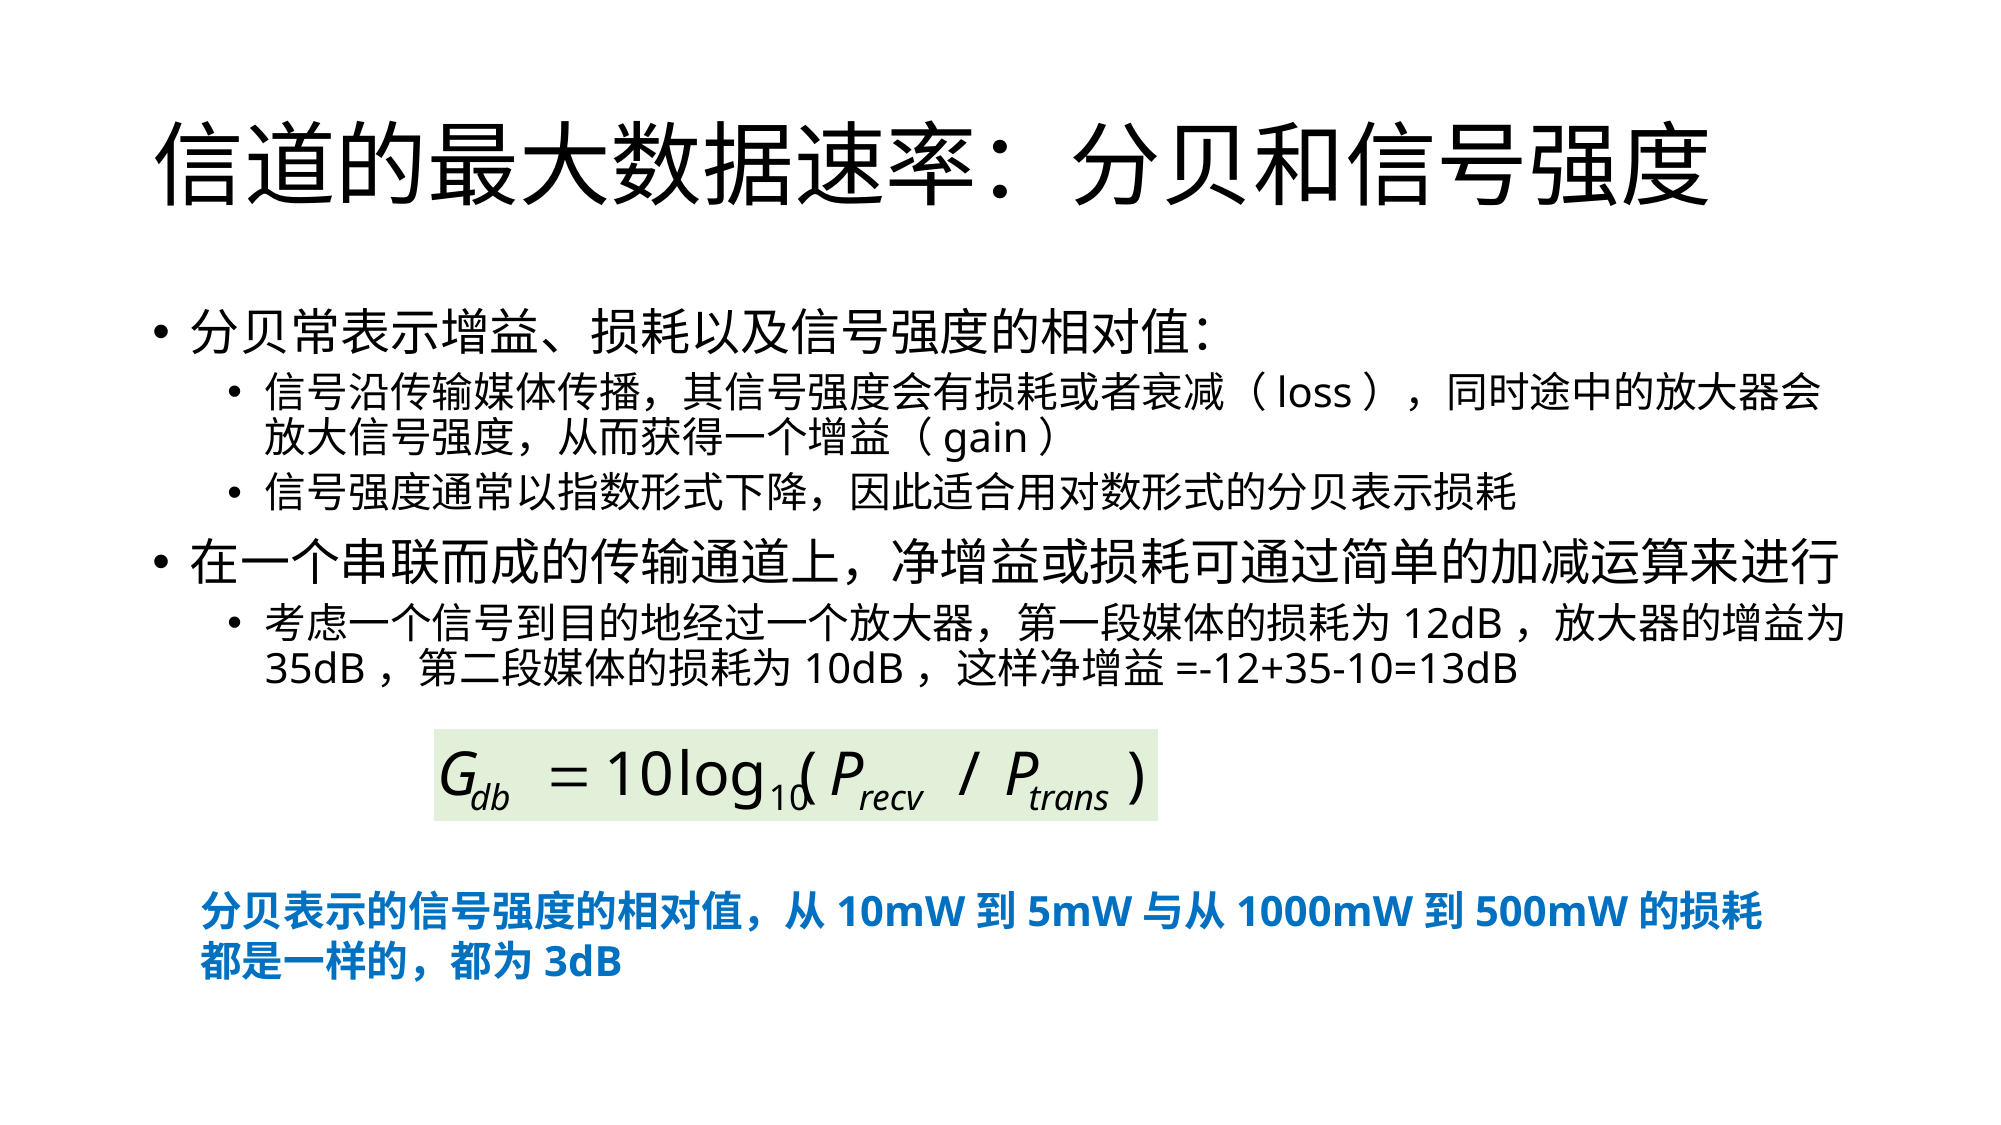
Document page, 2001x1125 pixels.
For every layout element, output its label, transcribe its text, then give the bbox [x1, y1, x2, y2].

list 分贝常表示增益、损耗以及信号强度的相对值： 信号沿传输媒体传播，其信号强度会有损耗或者衰减（loss），同时途中的放大器会放大信号强度，从而获得一个增益（gain） 信号强度通常以指数形式下降，因此适合用对数形式的分贝表示损耗 在一个串联而成的传输通道上，净增益或损耗可通过简单的加减运算来进行 考虑一个信号到目的地经过一个放大器，第一段媒体的损耗为12dB，放大器的增益为35dB，第二段媒体的损耗为10dB，这样净增益=-12+35-10=13dB [137, 299, 1863, 1014]
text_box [433, 729, 1158, 821]
title 信道的最大数据速率：分贝和信号强度 [137, 59, 1863, 278]
text_box 分贝表示的信号强度的相对值，从10mW到5mW与从1000mW到500mW的损耗都是一样的，都为3dB [185, 877, 1815, 992]
